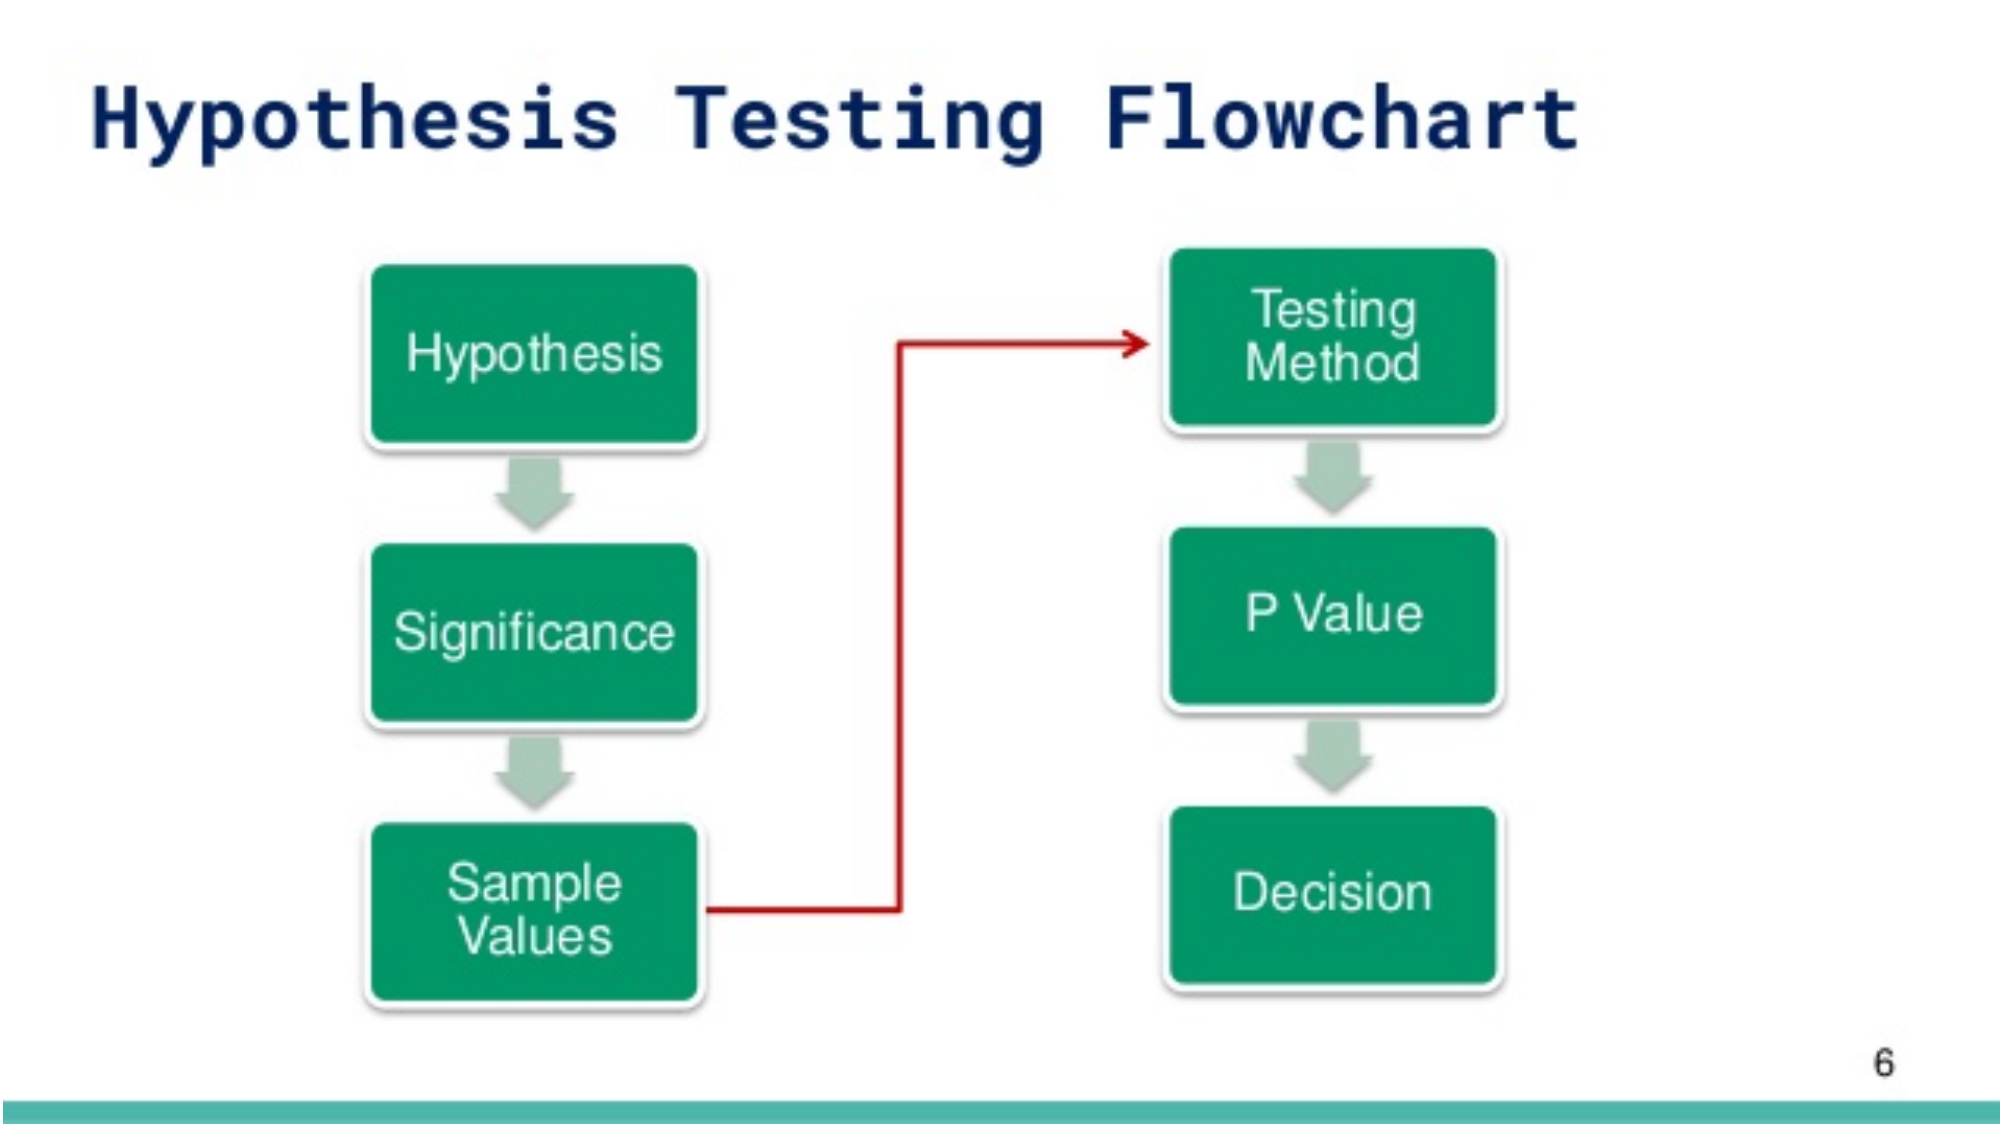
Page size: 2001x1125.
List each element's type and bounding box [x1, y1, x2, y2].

list [3, 0, 2000, 1124]
